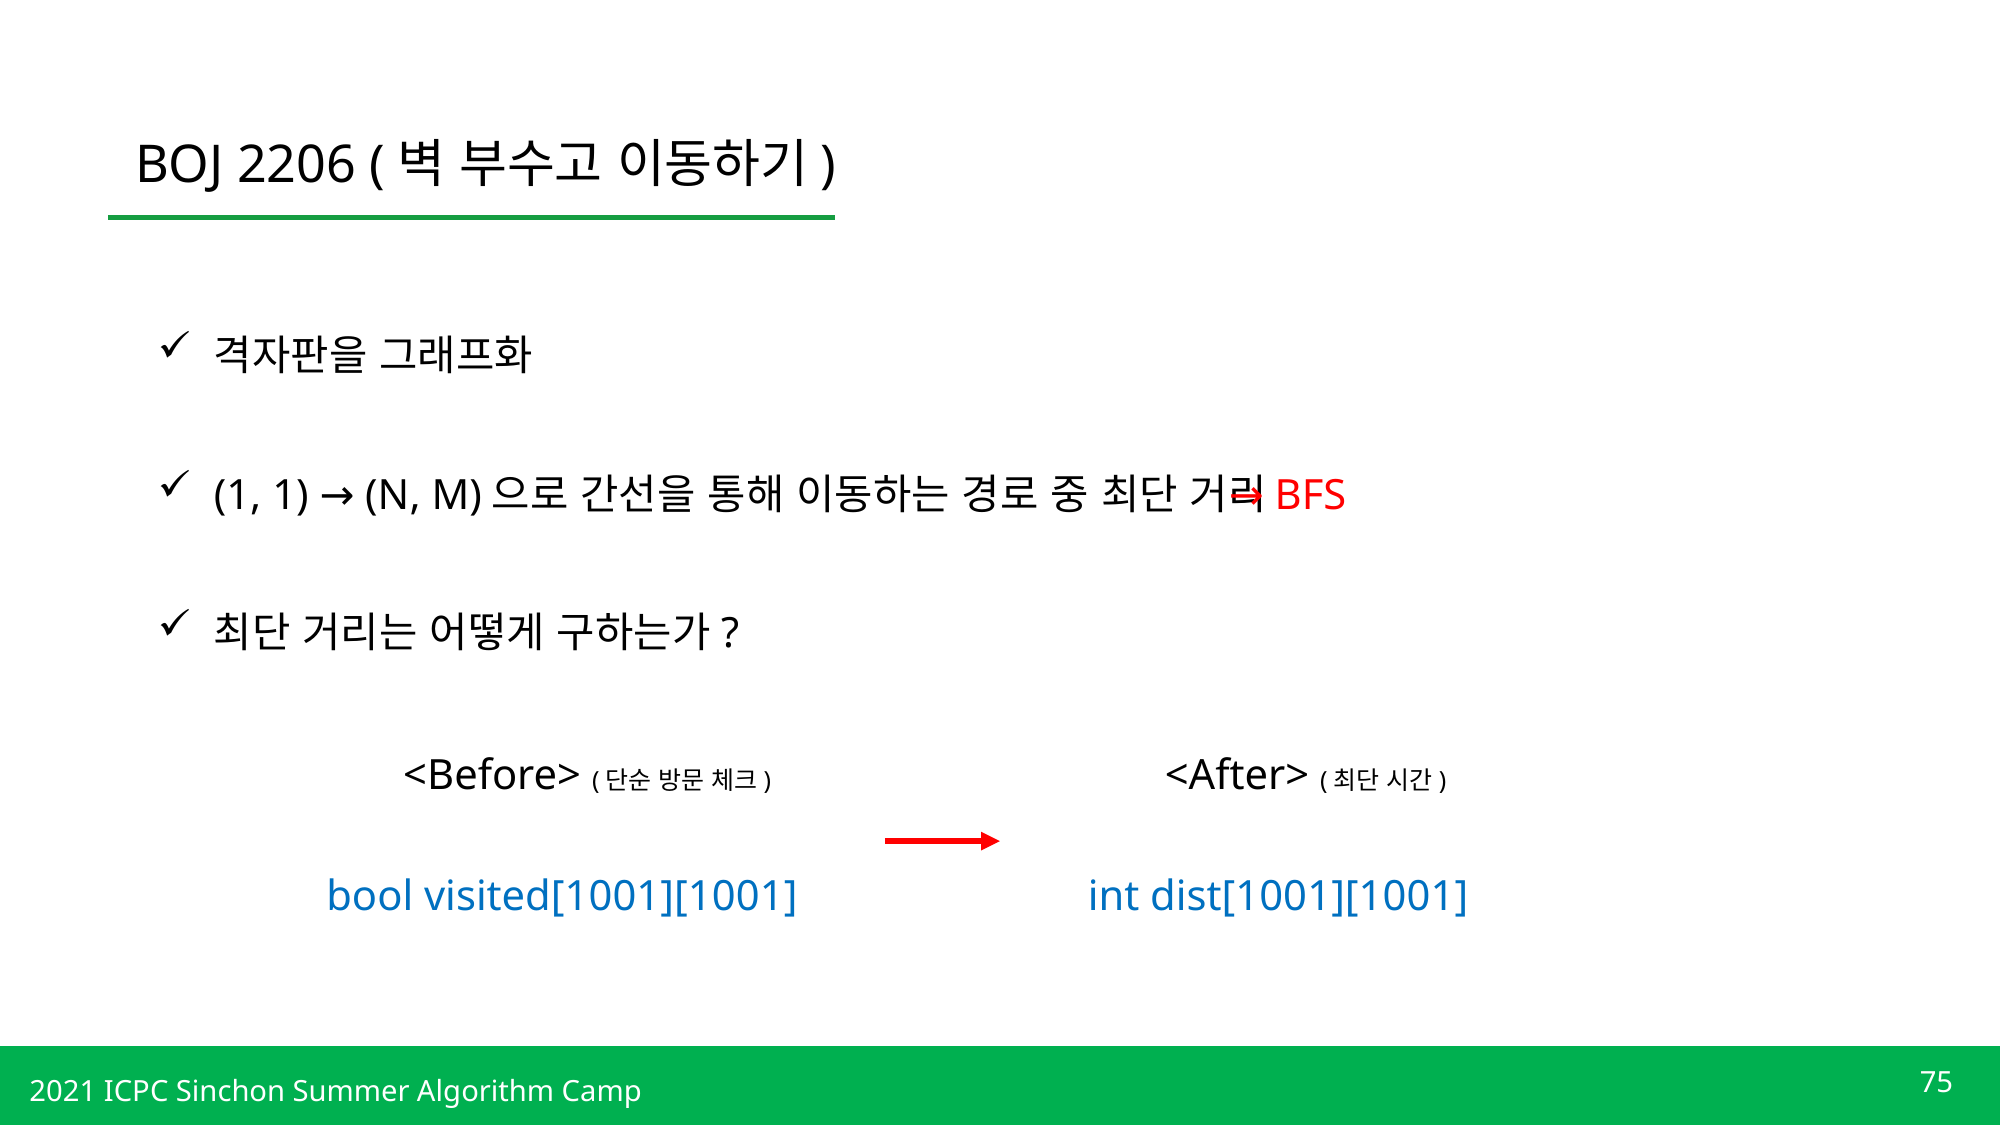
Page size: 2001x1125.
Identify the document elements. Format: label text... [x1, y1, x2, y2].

text_box [0, 1046, 2000, 1125]
text_box 최단 거리는 어떻게 구하는가? [142, 598, 1000, 664]
text_box <After> (최단 시간) [1150, 740, 1515, 806]
text_box <Before> (단순 방문 체크) [388, 740, 799, 806]
text_box (1, 1) → (N, M)으로 간선을 통해 이동하는 경로 중 최단 거리 [142, 460, 1213, 526]
text_box 격자판을 그래프화 [142, 321, 1000, 387]
text_box BOJ 2206 (벽 부수고 이동하기) [120, 123, 896, 201]
text_box bool visited[1001][1001] [311, 861, 885, 927]
slide_number 75 [1817, 1053, 1969, 1114]
text_box int dist[1001][1001] [1073, 861, 1647, 927]
text_box 2021 ICPC Sinchon Summer Algorithm Camp [14, 1064, 880, 1115]
text_box → BFS [1213, 460, 1422, 526]
